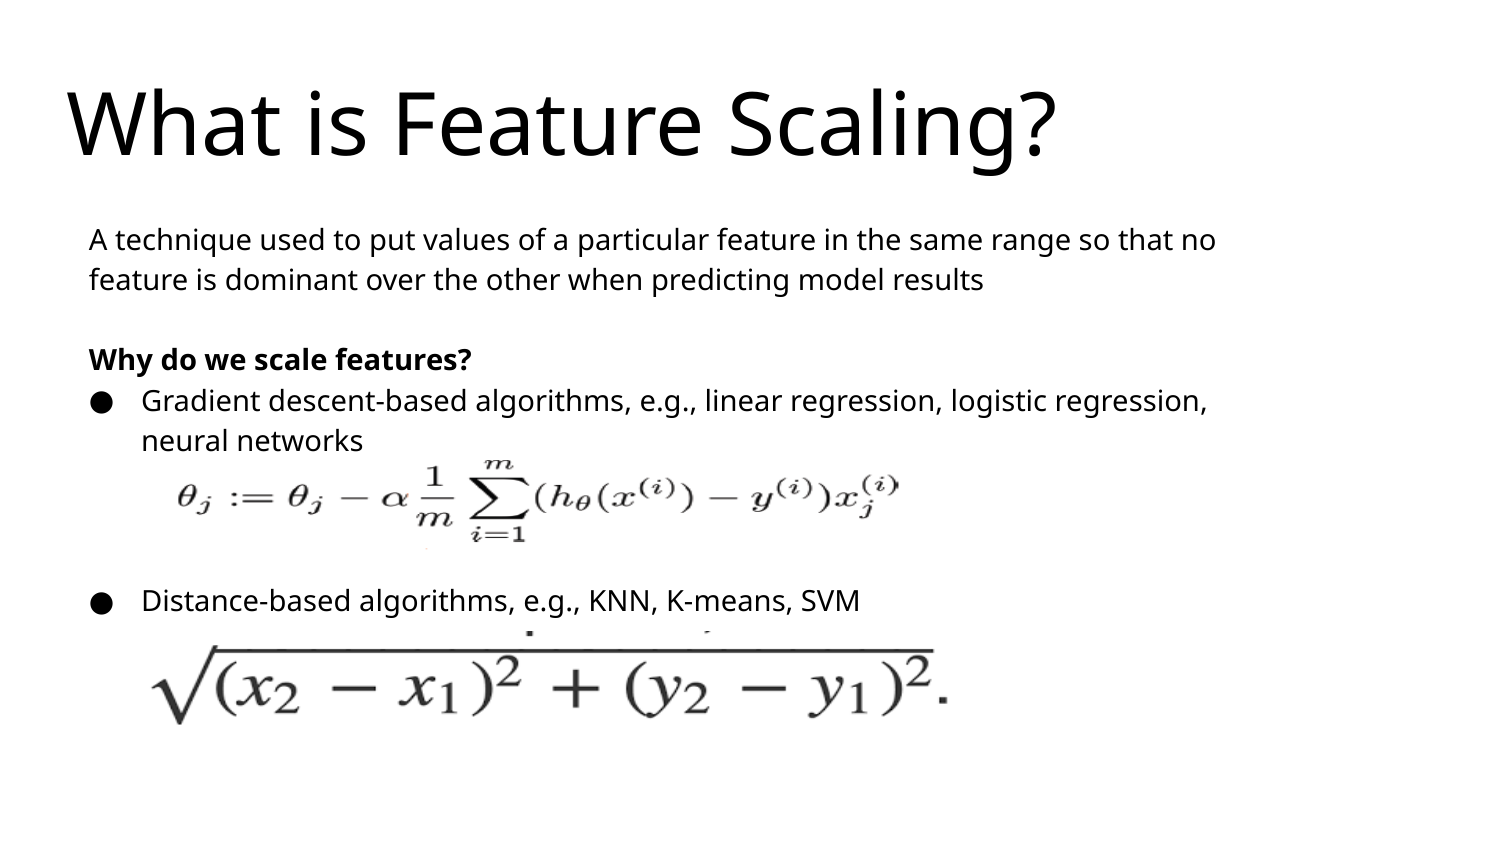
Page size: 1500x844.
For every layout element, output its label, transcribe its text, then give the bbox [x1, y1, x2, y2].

list A technique used to put values of a particular feature in the same range so that no feature is dominant over the other when predicting model results Why do we scale features? Gradient descent-based algorithms, e.g., linear regression, logistic regression, neural networks Distance-based algorithms, e.g., KNN, K-means, SVM [51, 200, 1267, 752]
title What is Feature Scaling? [51, 51, 1449, 189]
picture [152, 459, 905, 567]
picture [138, 631, 985, 752]
